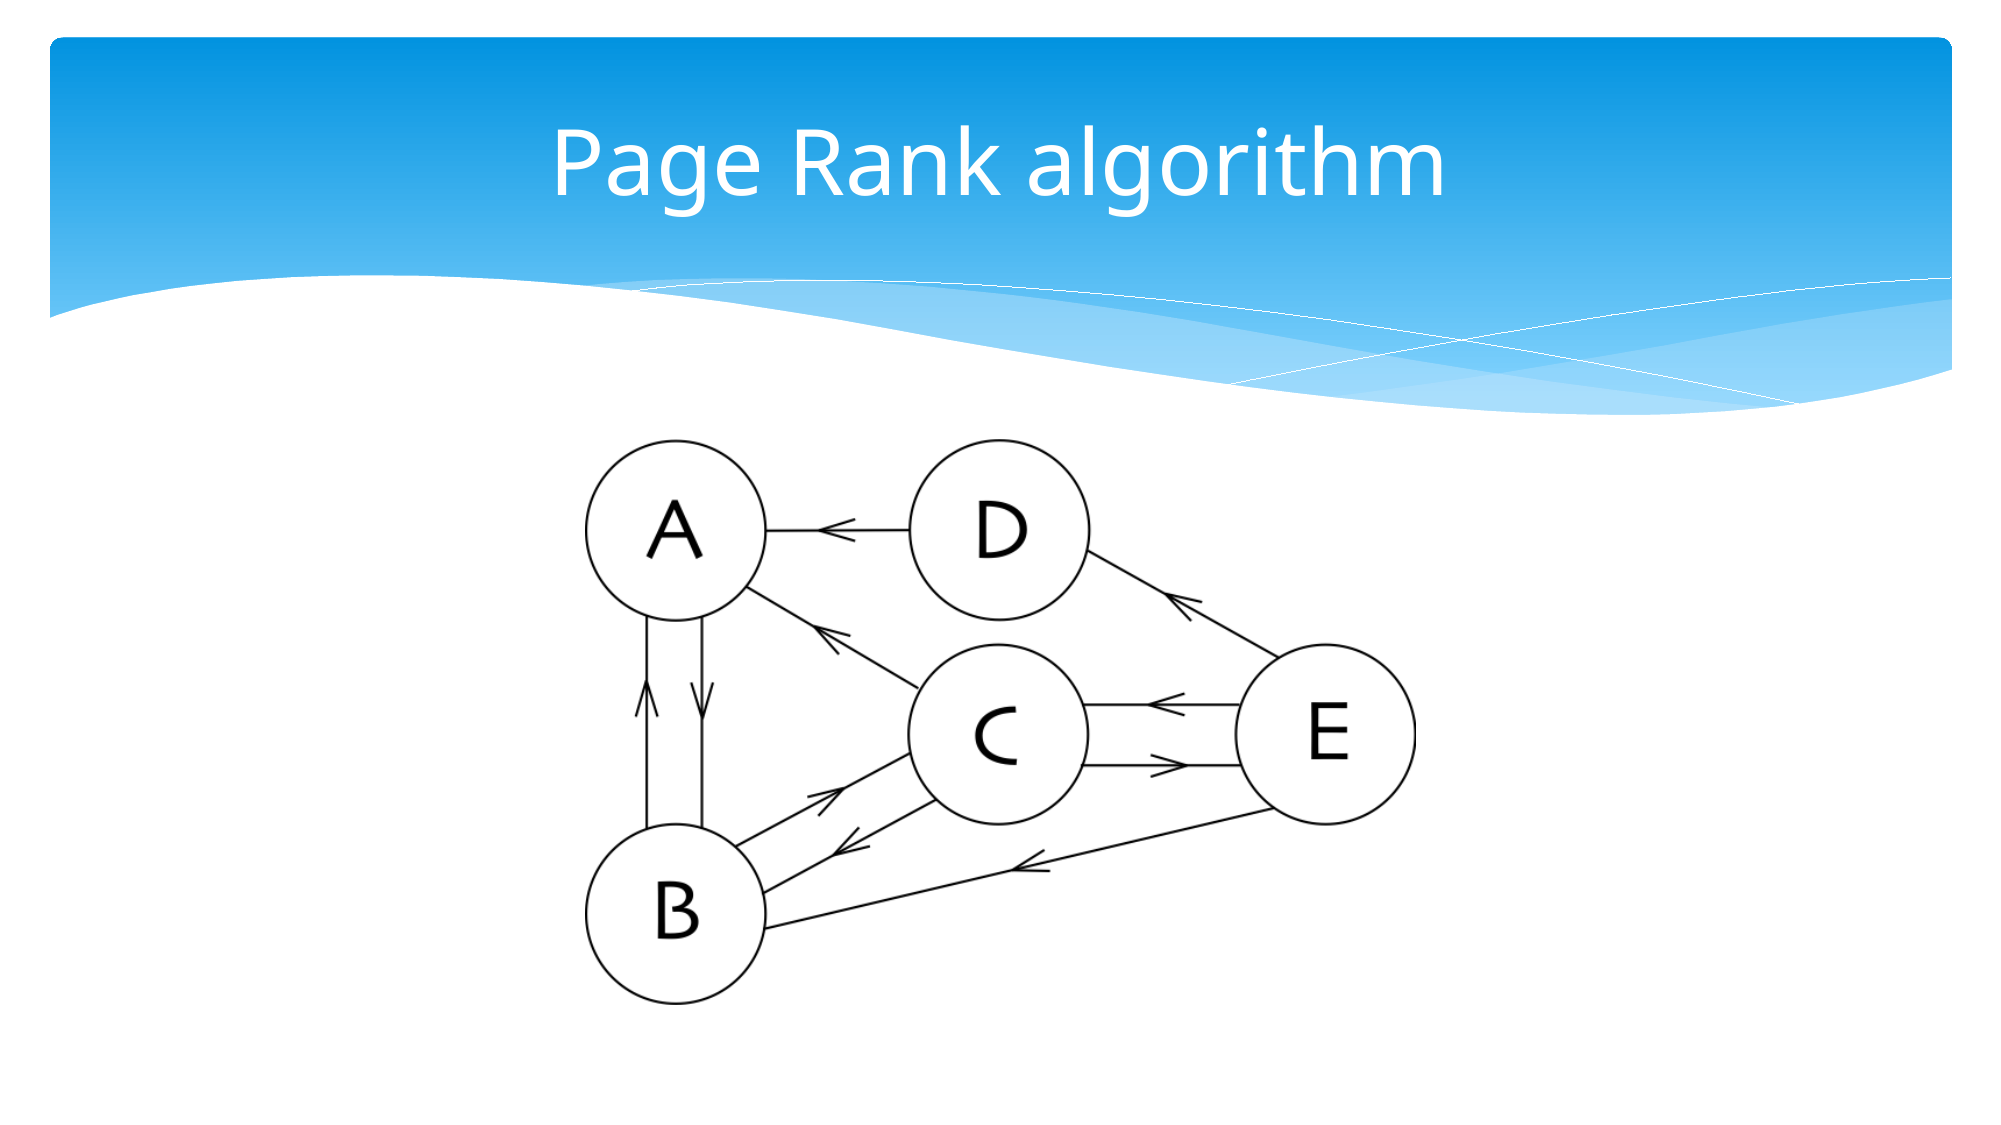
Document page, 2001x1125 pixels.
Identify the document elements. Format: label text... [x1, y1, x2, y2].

title Page Rank algorithm [99, 55, 1900, 261]
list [190, 438, 1812, 1006]
